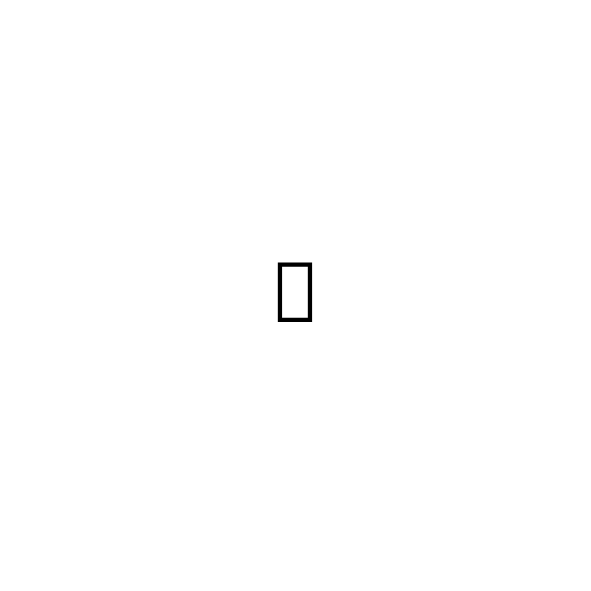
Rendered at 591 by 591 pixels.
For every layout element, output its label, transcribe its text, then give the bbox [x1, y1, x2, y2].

title  [0, 0, 591, 591]
